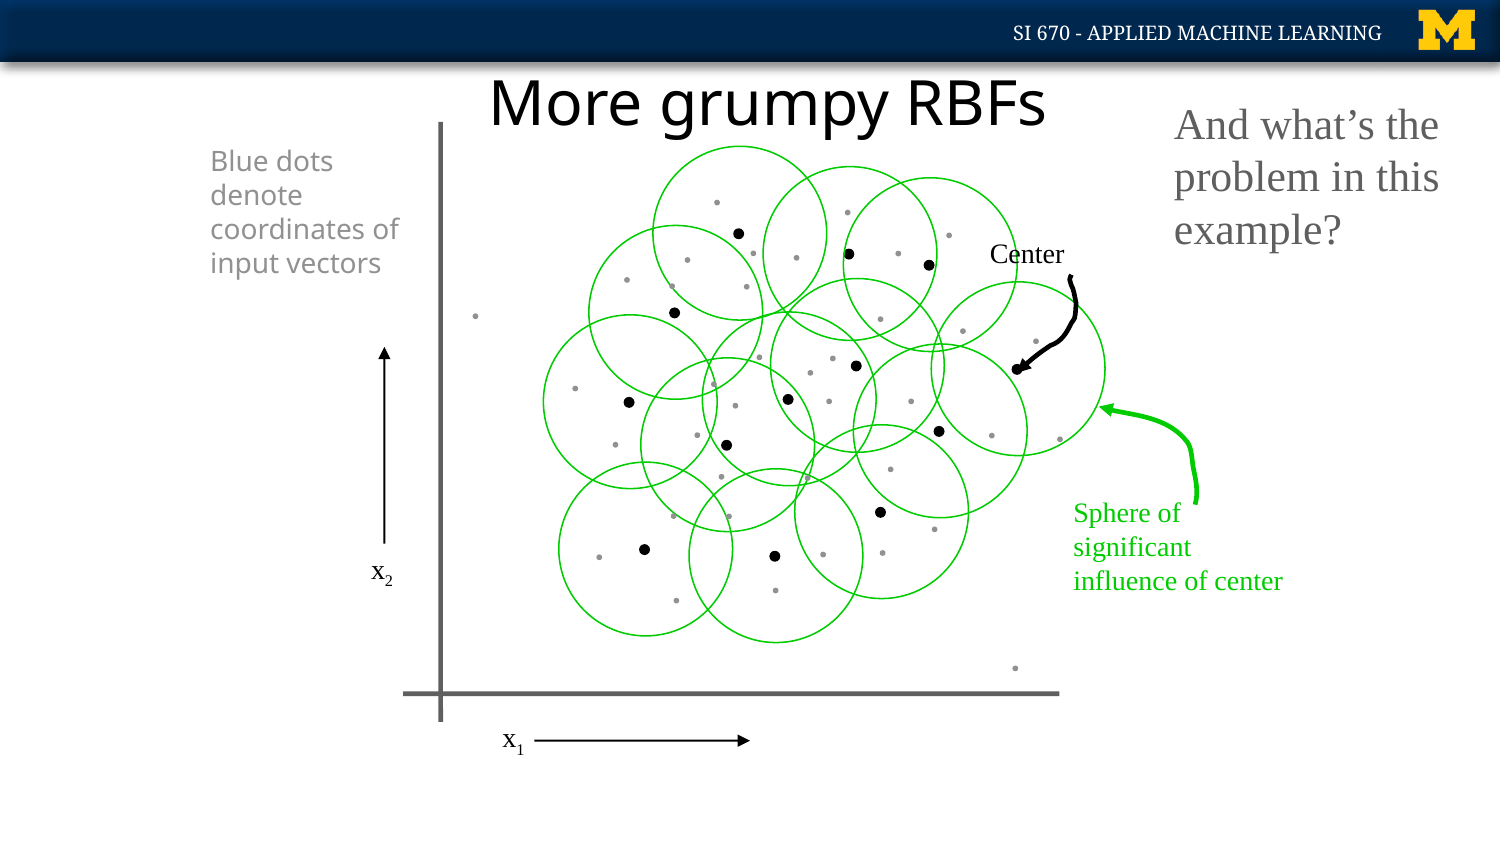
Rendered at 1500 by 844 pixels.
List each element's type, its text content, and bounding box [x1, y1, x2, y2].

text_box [652, 146, 827, 321]
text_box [733, 468, 864, 643]
text_box Blue dots denote coordinates of input vectors [195, 136, 437, 287]
text_box [588, 230, 647, 313]
text_box Sphere of significant influence of center [1058, 487, 1313, 604]
text_box [1110, 403, 1197, 505]
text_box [1022, 281, 1106, 456]
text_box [853, 343, 1028, 518]
text_box x1 [487, 712, 544, 766]
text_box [558, 461, 733, 637]
text_box And what’s the problem in this example? [1159, 88, 1500, 261]
text_box Center [1022, 228, 1241, 277]
text_box [1012, 665, 1019, 672]
text_box [534, 734, 751, 747]
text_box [794, 461, 969, 599]
text_box [472, 313, 479, 320]
picture [1018, 277, 1069, 281]
text_box x2 [356, 543, 413, 597]
title More grumpy RBFs [380, 55, 1157, 136]
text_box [843, 177, 1018, 352]
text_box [832, 166, 938, 276]
text_box [378, 346, 391, 544]
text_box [543, 314, 718, 489]
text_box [770, 278, 848, 453]
picture [0, 0, 1500, 844]
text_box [722, 329, 789, 467]
